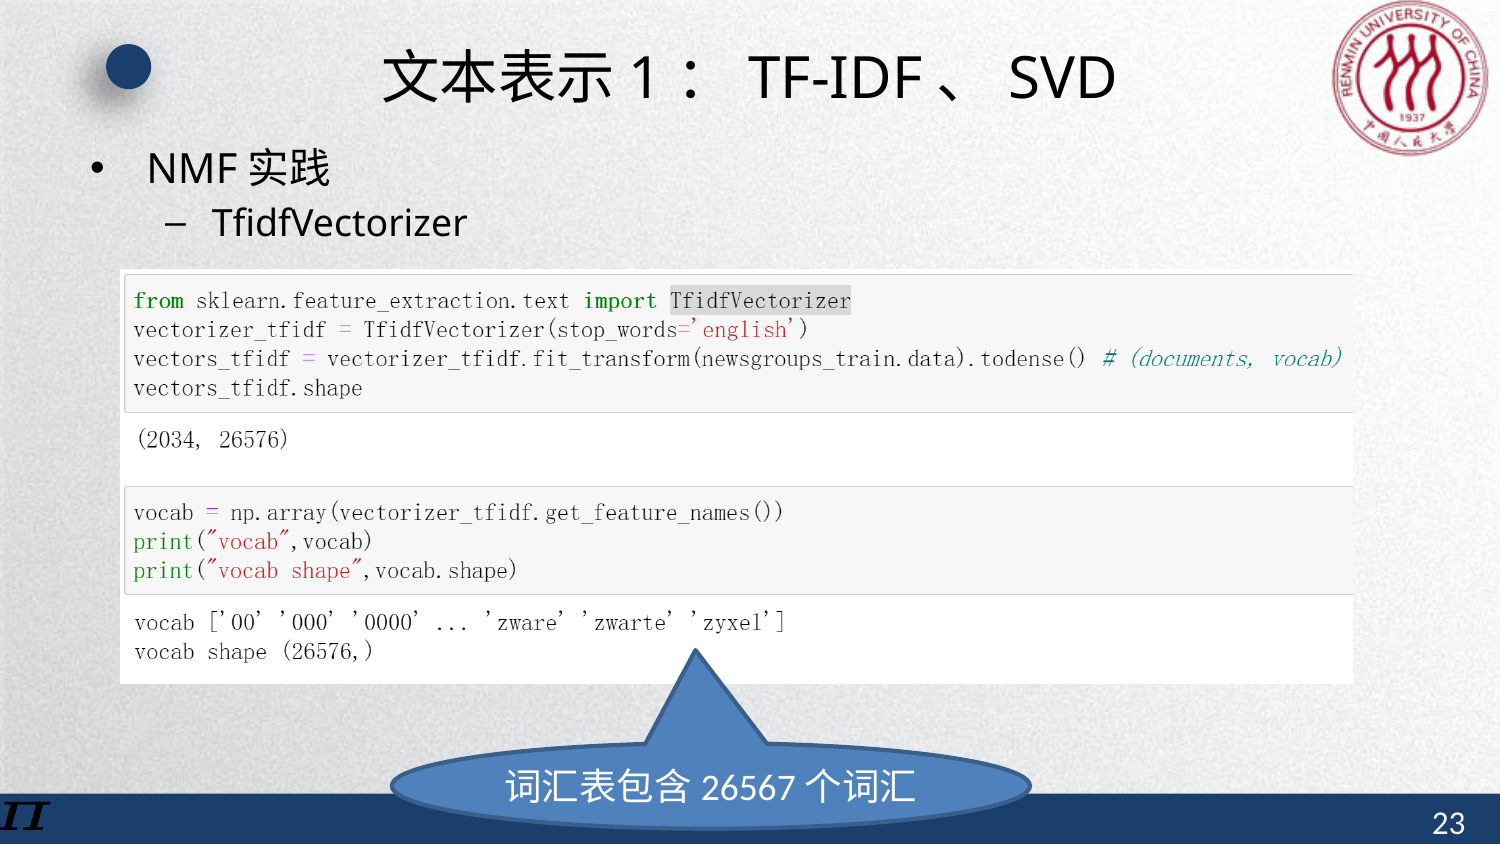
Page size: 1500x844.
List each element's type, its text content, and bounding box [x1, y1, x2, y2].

list NMF实践 TfidfVectorizer [75, 134, 1425, 781]
picture [120, 269, 1353, 684]
picture [0, 0, 1500, 793]
title 文本表示1：TF-IDF、SVD [75, 33, 1425, 116]
text_box 词汇表包含26567个词汇 [389, 692, 1033, 831]
